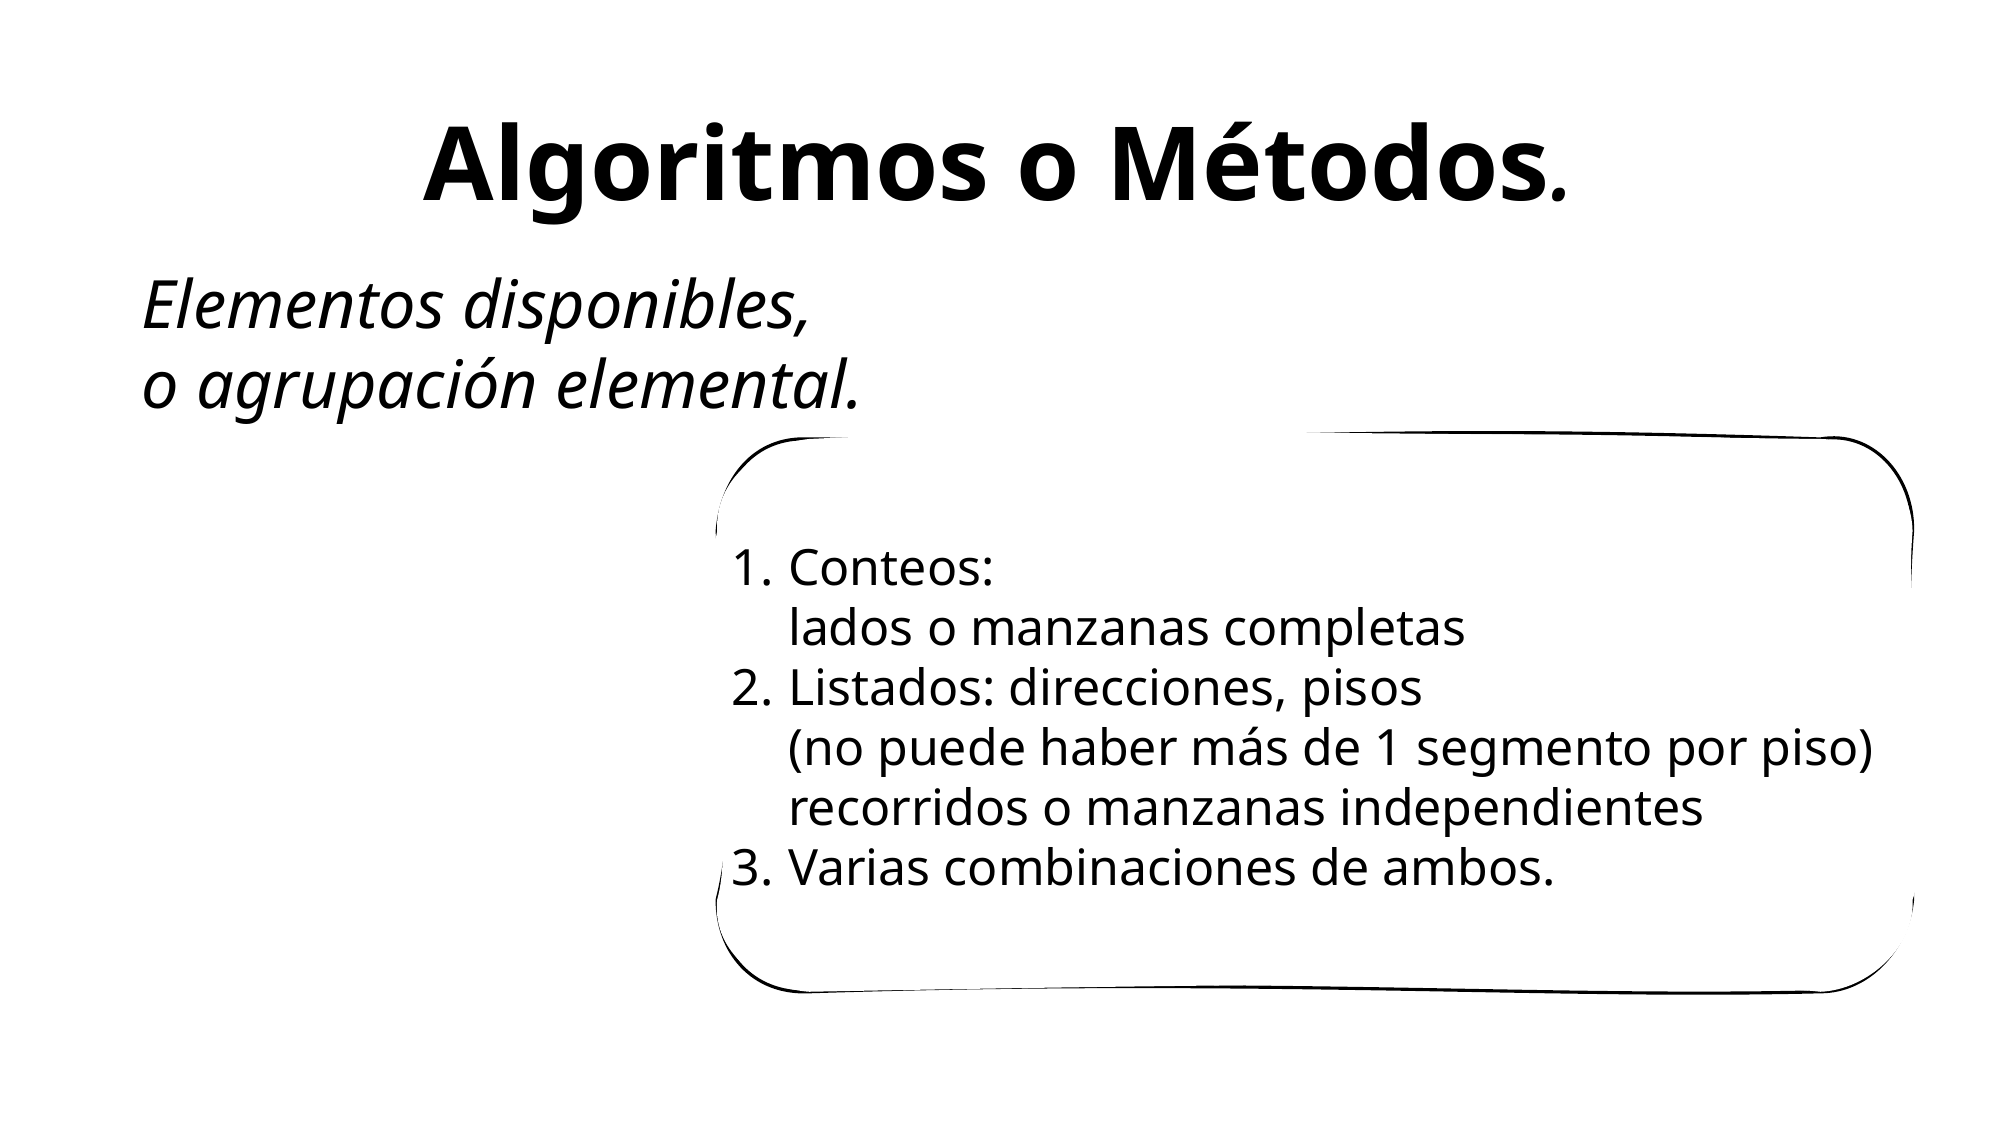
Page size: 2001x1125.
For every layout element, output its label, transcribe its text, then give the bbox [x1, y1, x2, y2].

text_box Conteos: lados o manzanas completas Listados: direcciones, pisos (no puede haber más de 1 segmento por piso) recorridos o manzanas independientes Varias combinaciones de ambos. [708, 431, 1921, 995]
title Algoritmos o Métodos. [382, 59, 1618, 277]
text_box Elementos disponibles, o agrupación elemental. [126, 254, 1000, 429]
